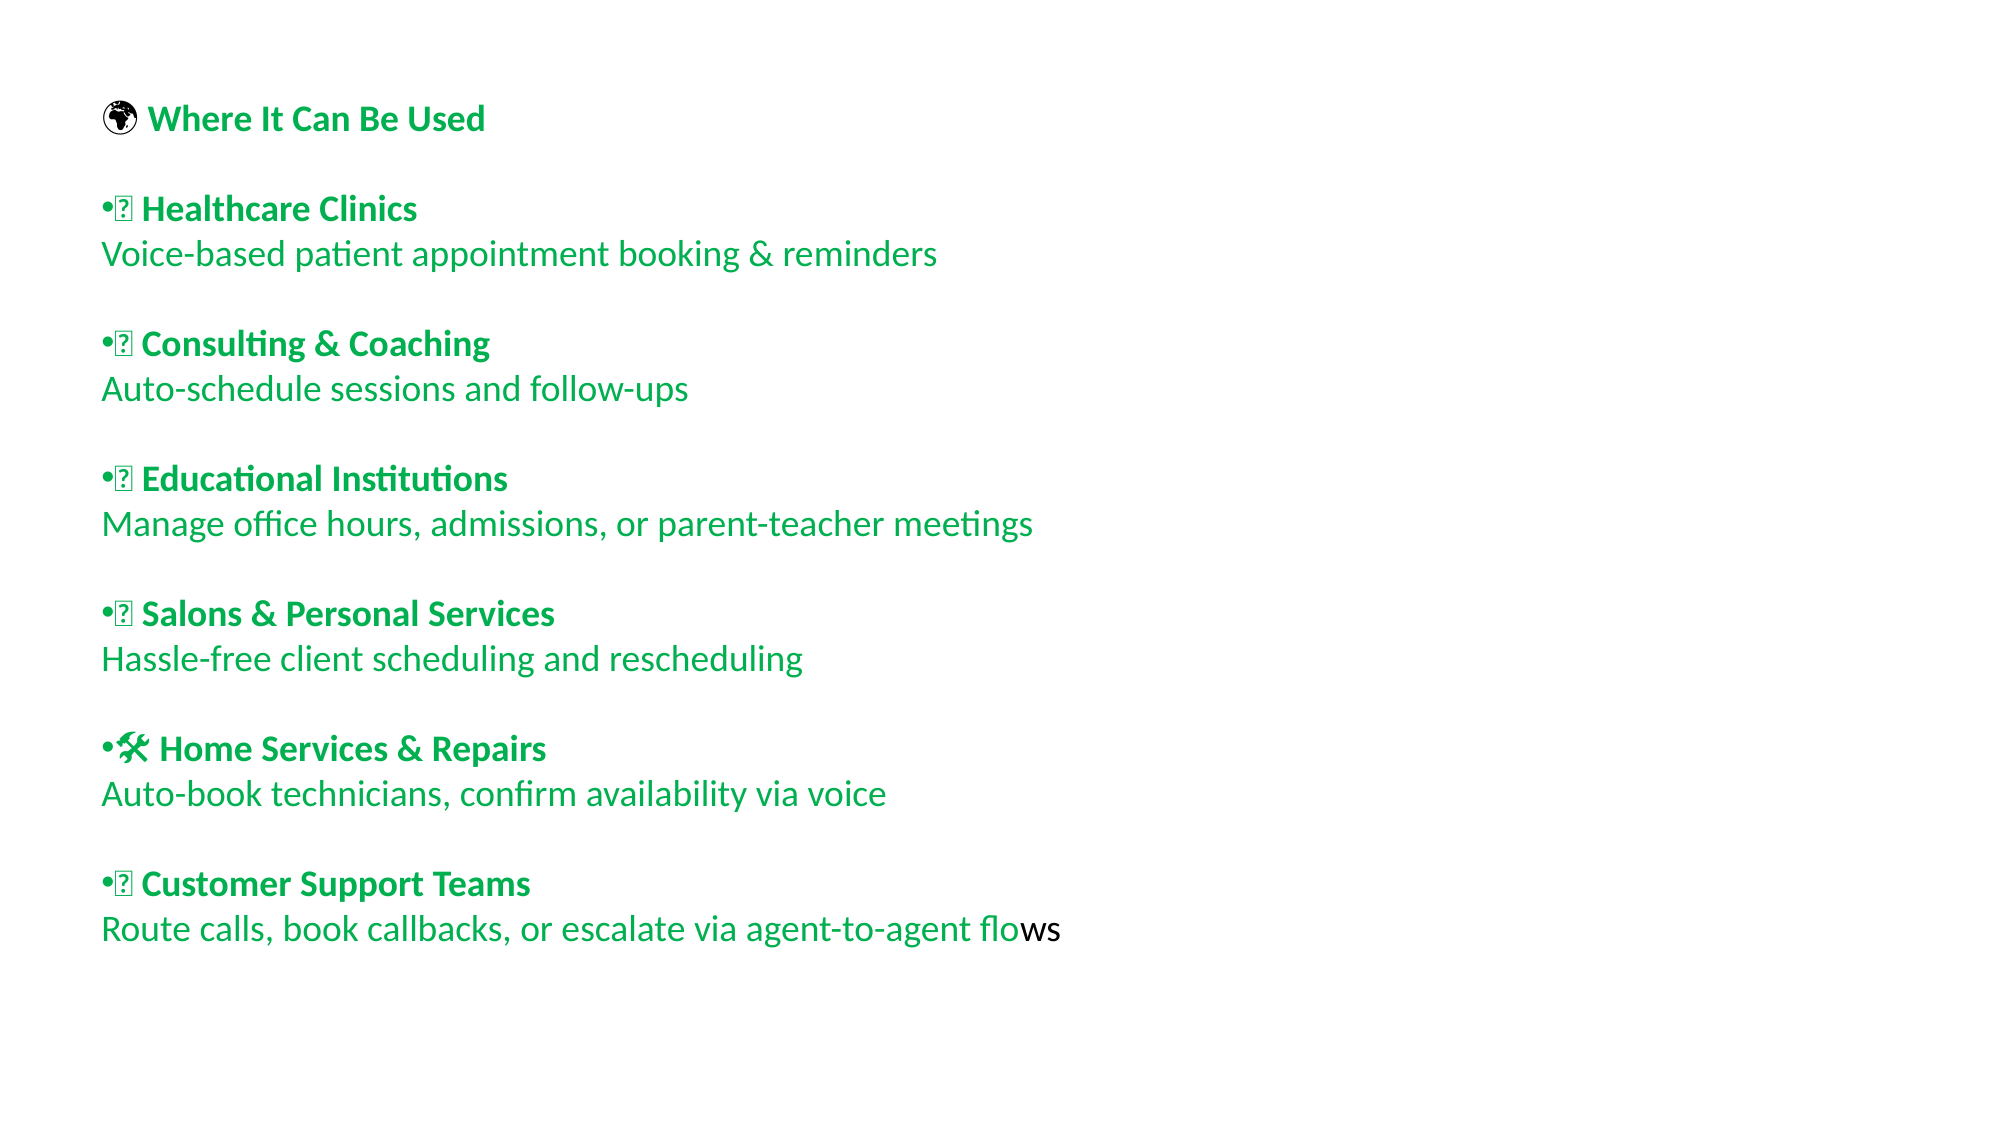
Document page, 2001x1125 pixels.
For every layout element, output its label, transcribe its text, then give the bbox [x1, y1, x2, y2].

text_box 🌍 Where It Can Be Used 🏥 Healthcare Clinics Voice-based patient appointment booking & reminders 💼 Consulting & Coaching Auto-schedule sessions and follow-ups 🏫 Educational Institutions Manage office hours, admissions, or parent-teacher meetings 💇 Salons & Personal Services Hassle-free client scheduling and rescheduling 🛠️ Home Services & Repairs Auto-book technicians, confirm availability via voice 📞 Customer Support Teams Route calls, book callbacks, or escalate via agent-to-agent flows [86, 86, 1827, 957]
